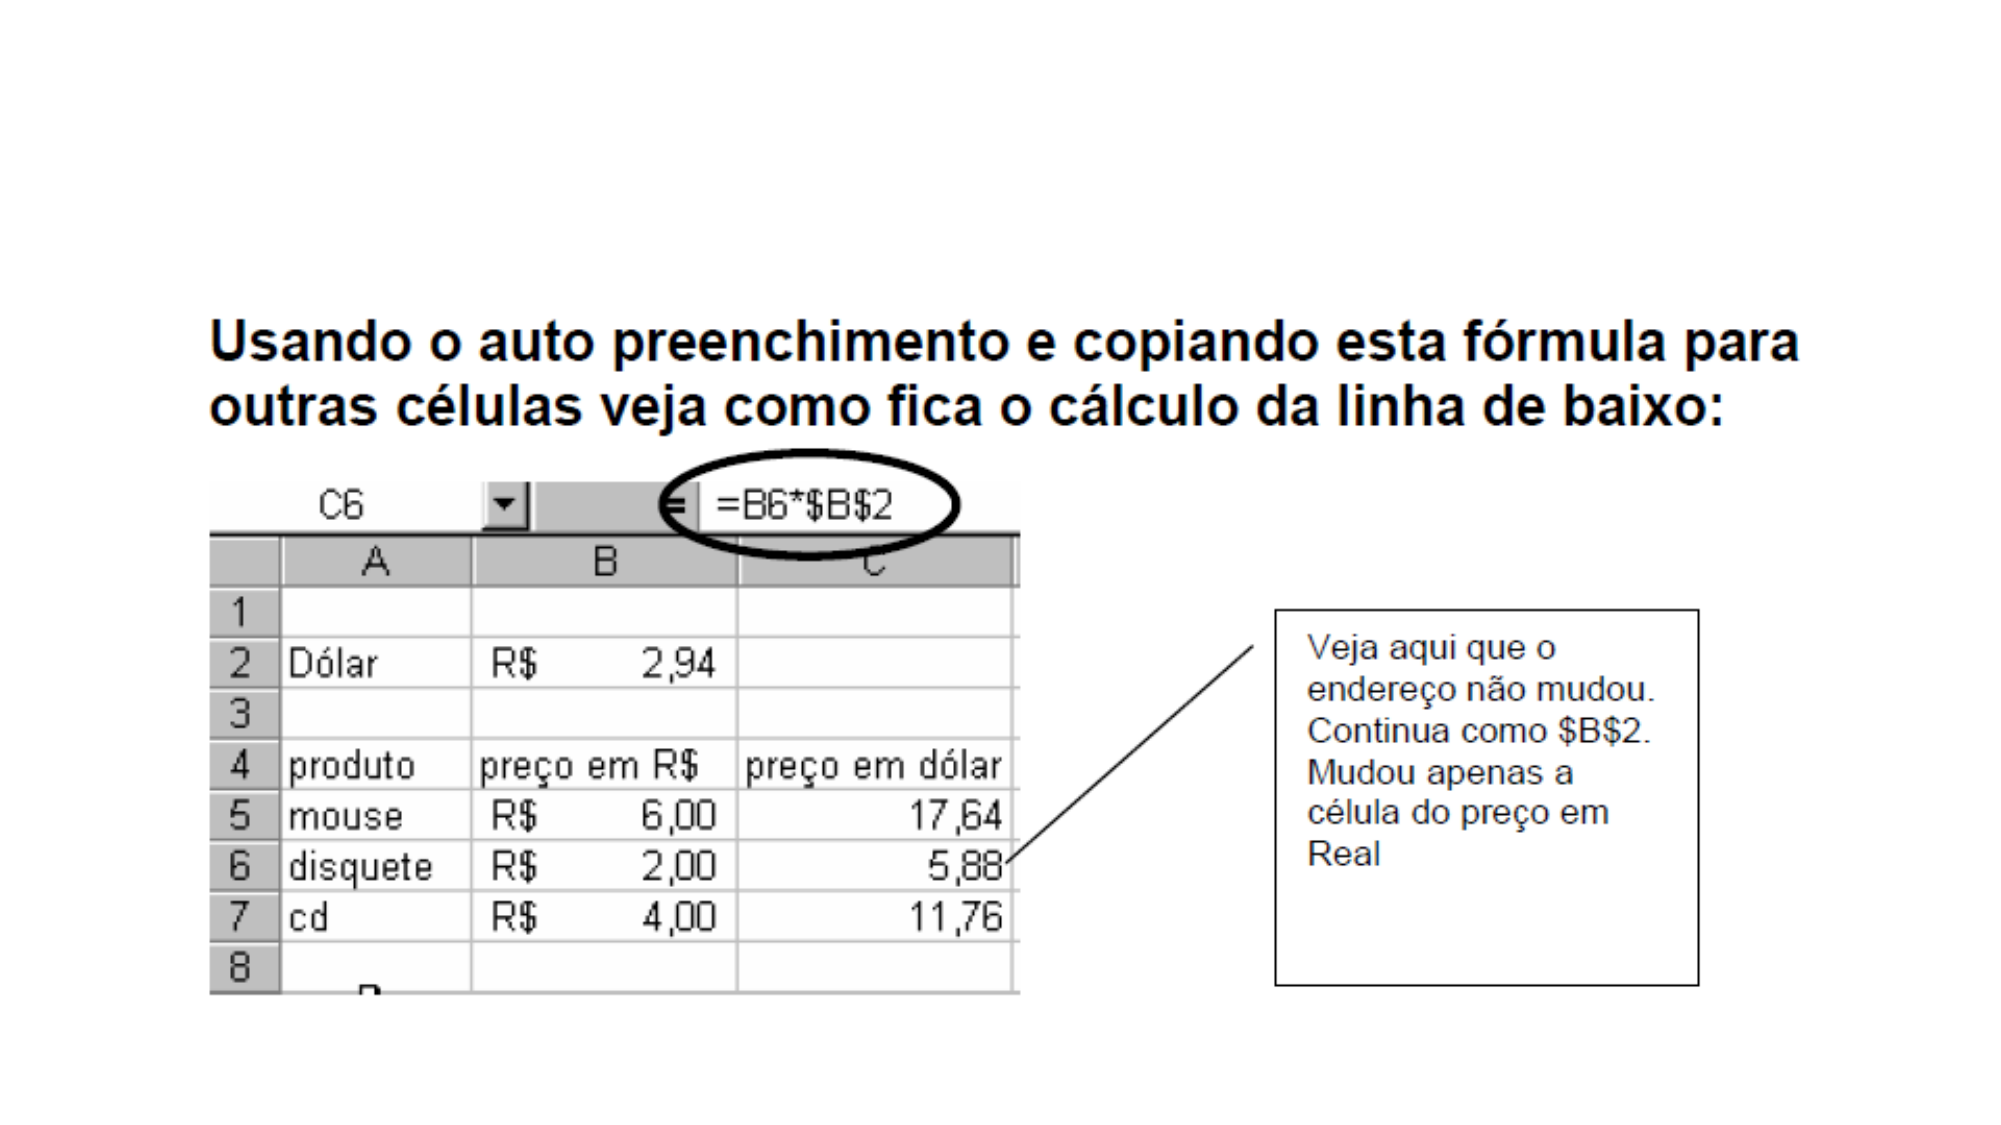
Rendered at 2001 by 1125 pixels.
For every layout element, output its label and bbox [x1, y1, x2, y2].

list [179, 278, 1821, 1035]
